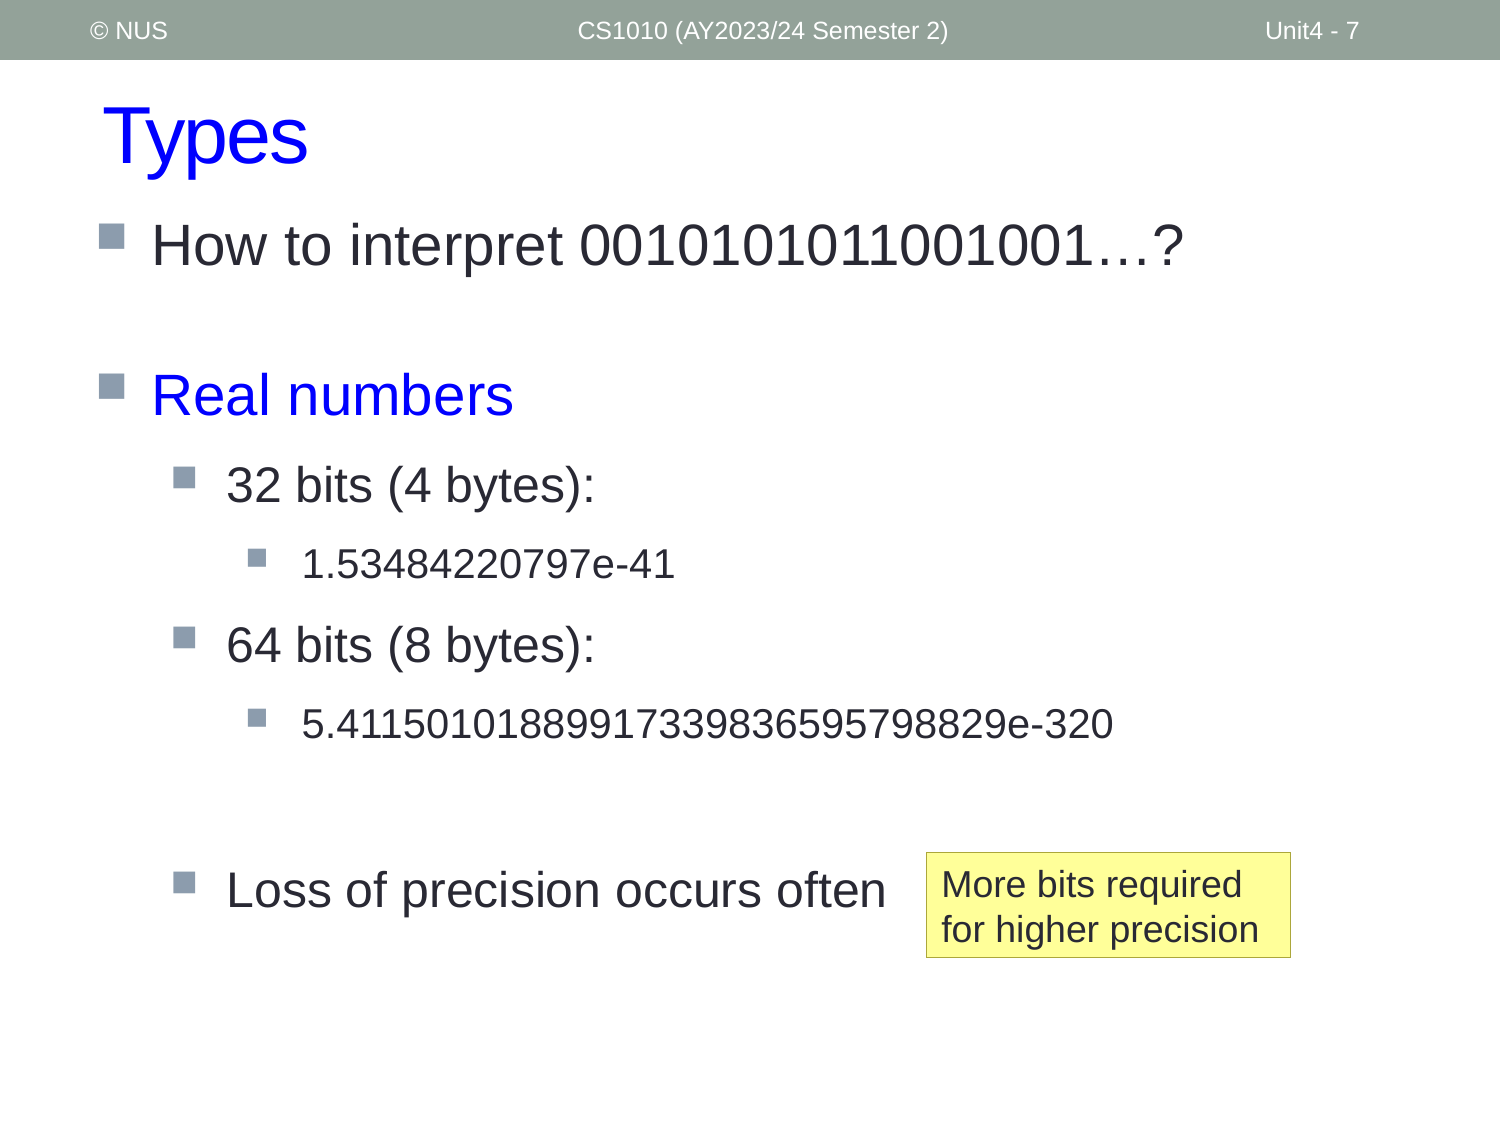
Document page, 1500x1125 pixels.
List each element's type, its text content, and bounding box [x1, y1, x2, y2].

slide_number Unit4 - 7 [1250, 3, 1425, 57]
text_box More bits required for higher precision [926, 852, 1291, 958]
slide_number © NUS [75, 3, 550, 57]
footer CS1010 (AY2023/24 Semester 2) [562, 3, 1238, 57]
title Types [87, 75, 1425, 188]
text_box How to interpret 0010101011001001…? Real numbers 32 bits (4 bytes): 1.53484220797e-41 64 bits (8 bytes): 5.41150101889917339836595798829e-320 Loss of precision occurs often [80, 200, 1425, 1018]
